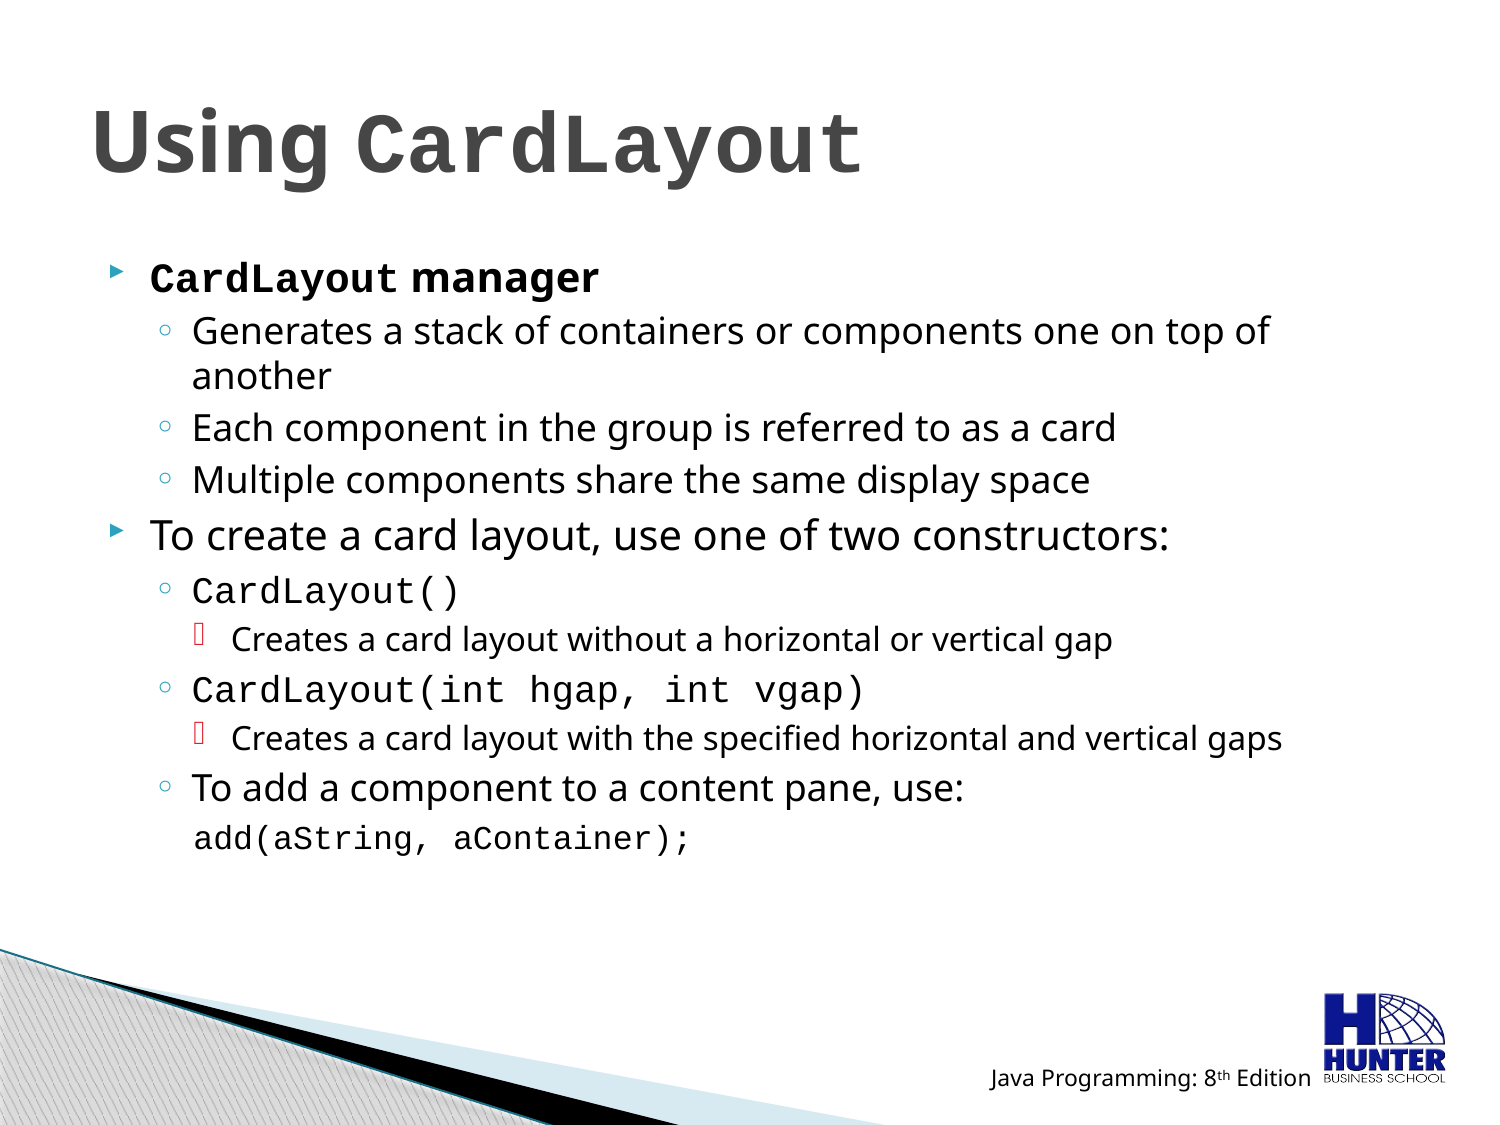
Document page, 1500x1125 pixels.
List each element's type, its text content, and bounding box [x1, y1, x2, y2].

picture [1324, 993, 1446, 1084]
title Using CardLayout [75, 45, 1425, 233]
list CardLayout manager Generates a stack of containers or components one on top of another Each component in the group is referred to as a card Multiple components share the same display space To create a card layout, use one of two constructors: CardLayout() Creates a card layout without a horizontal or vertical gap CardLayout(int hgap, int vgap) Creates a card layout with the specified horizontal and vertical gaps To add a component to a content pane, use: add(aString, aContainer); [75, 243, 1425, 986]
